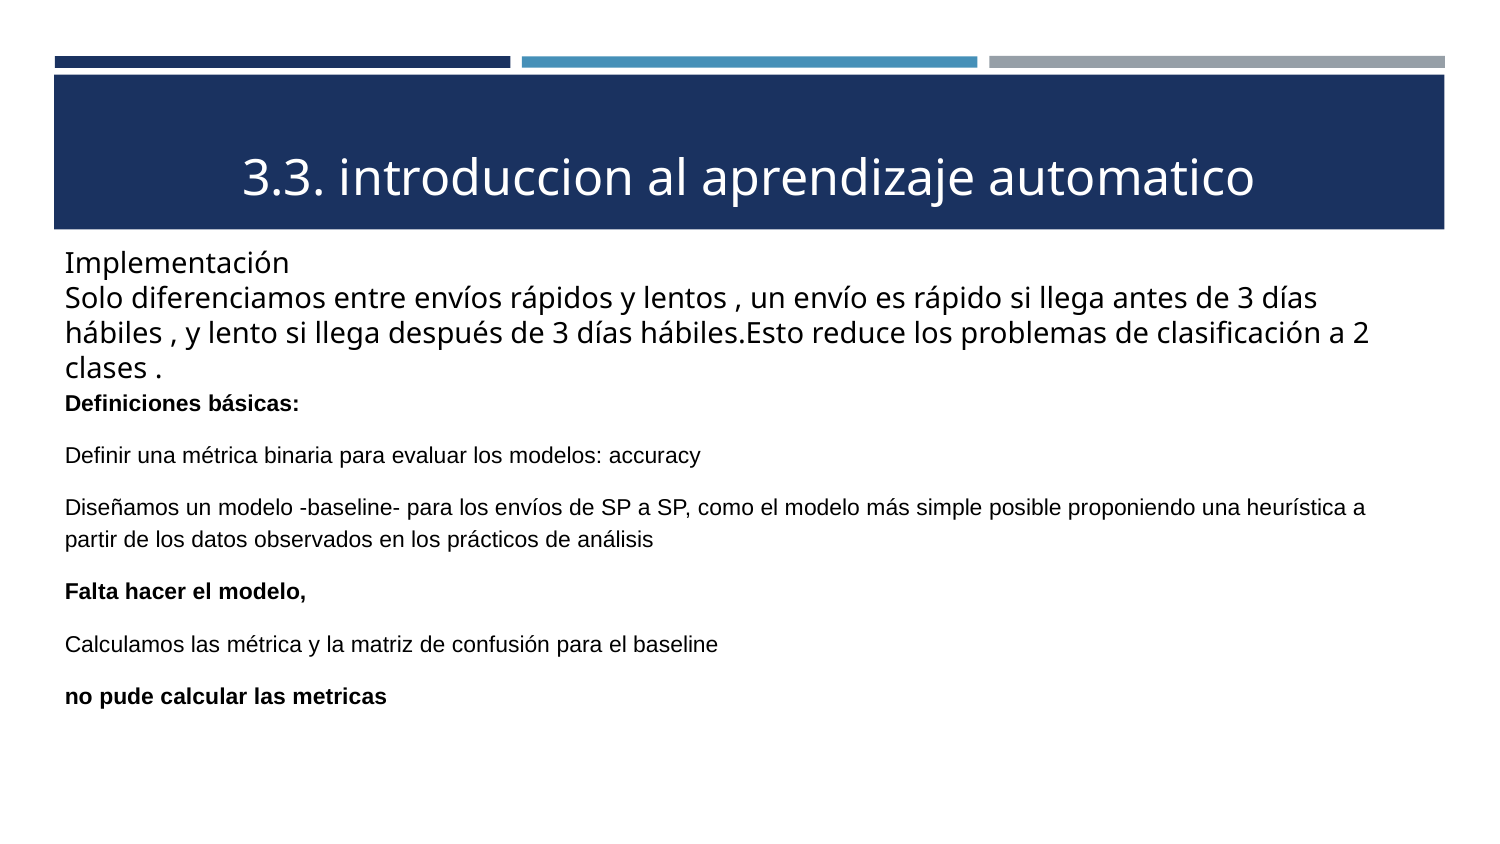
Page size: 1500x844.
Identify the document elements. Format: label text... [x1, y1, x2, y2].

text_box Implementación Solo diferenciamos entre envíos rápidos y lentos , un envío es rápido si llega antes de 3 días hábiles , y lento si llega después de 3 días hábiles.Esto reduce los problemas de clasificación a 2 clases . Definiciones básicas: Definir una métrica binaria para evaluar los modelos: accuracy Diseñamos un modelo -baseline- para los envíos de SP a SP, como el modelo más simple posible proponiendo una heurística a partir de los datos observados en los prácticos de análisis Falta hacer el modelo, Calculamos las métrica y la matriz de confusión para el baseline no pude calcular las metricas [53, 238, 1436, 789]
title 3.3. introduccion al aprendizaje automatico [70, 89, 1428, 212]
